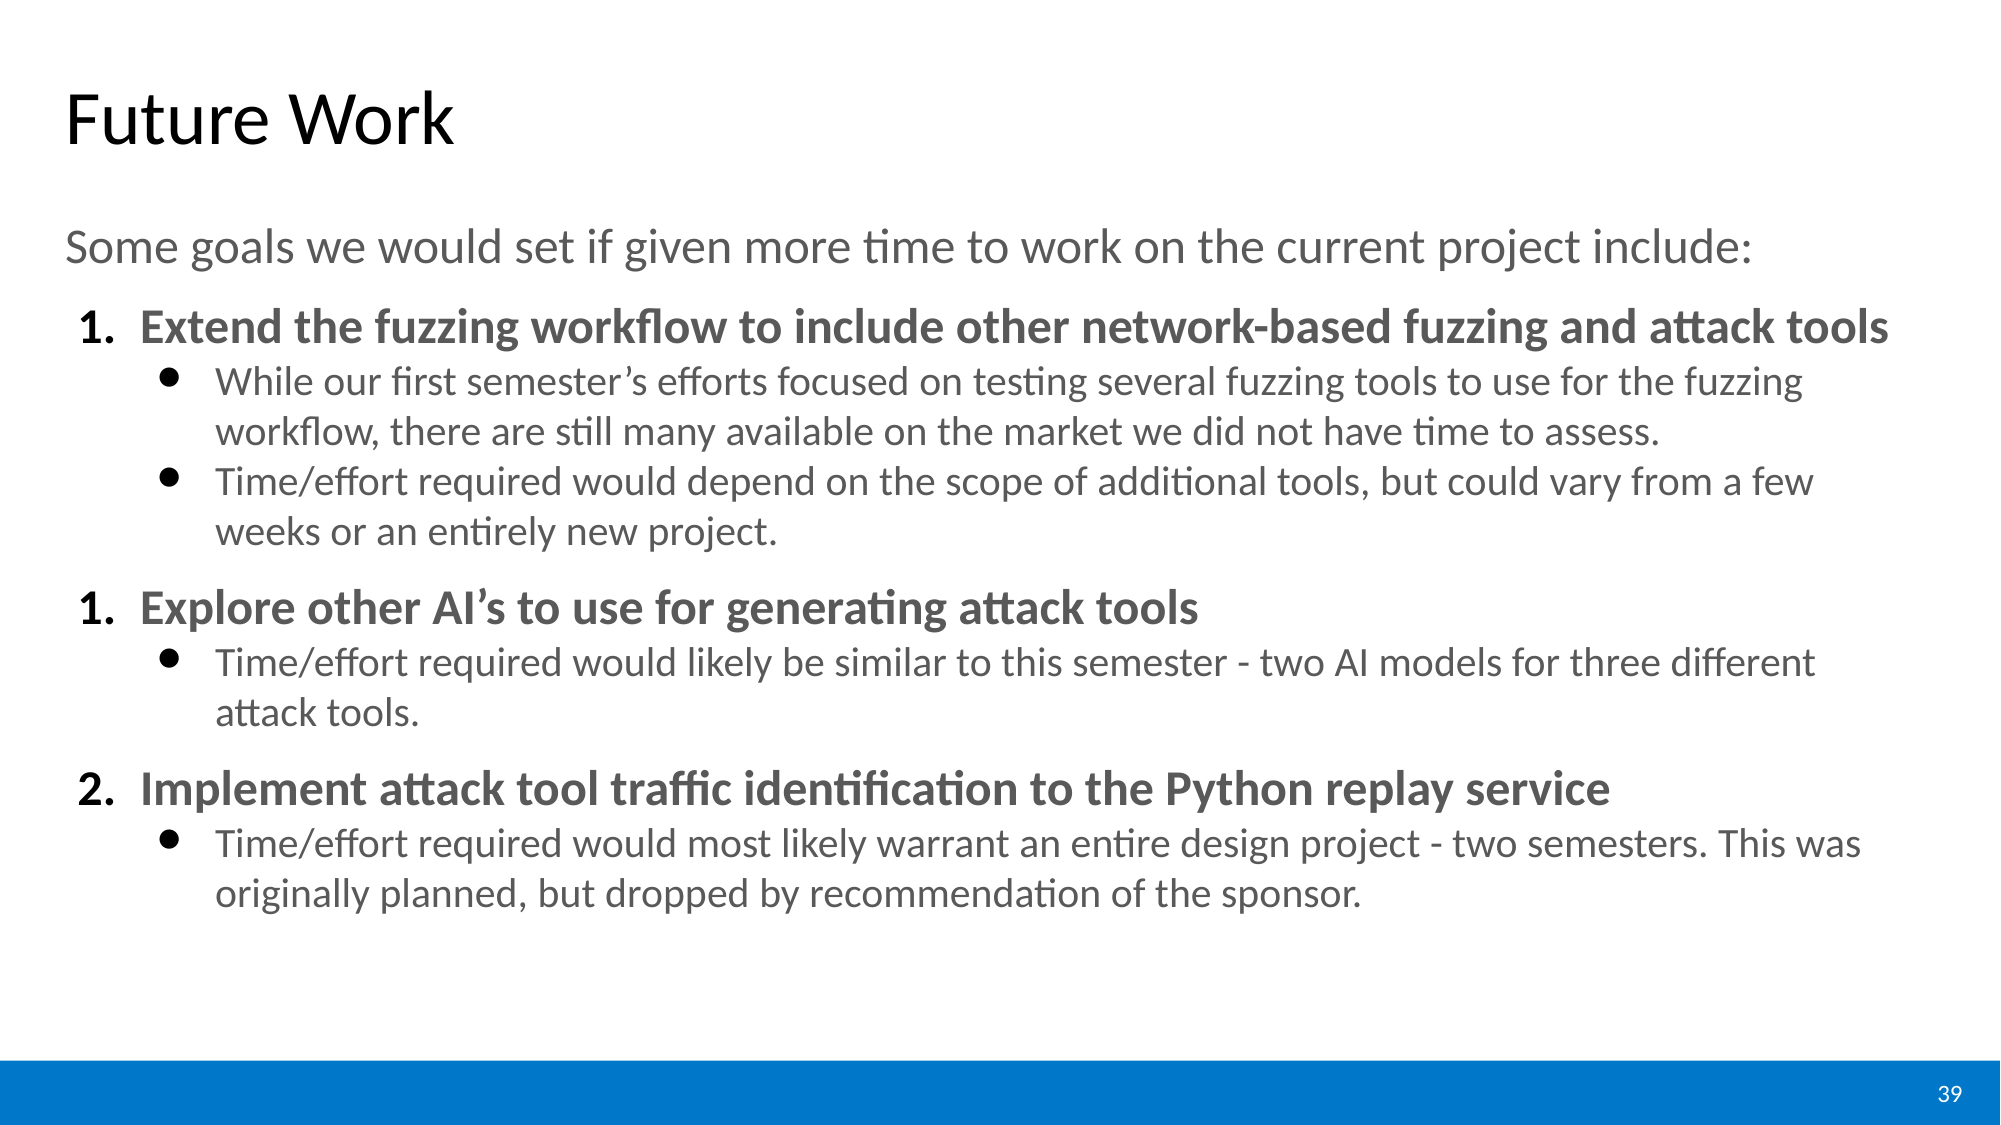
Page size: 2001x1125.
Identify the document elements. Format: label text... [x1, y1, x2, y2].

text_box [0, 1060, 2000, 1125]
title Future Work [50, 51, 1925, 188]
slide_number 39 [1902, 1071, 1978, 1115]
list Some goals we would set if given more time to work on the current project include: Extend the fuzzing workflow to include other network-based fuzzing and attack tools While our first semester’s efforts focused on testing several fuzzing tools to use for the fuzzing workflow, there are still many available on the market we did not have time to assess. Time/effort required would depend on the scope of additional tools, but could vary from a few weeks or an entirely new project. Explore other AI’s to use for generating attack tools Time/effort required would likely be similar to this semester - two AI models for three different attack tools. Implement attack tool traffic identification to the Python replay service Time/effort required would most likely warrant an entire design project - two semesters. This was originally planned, but dropped by recommendation of the sponsor. [50, 205, 1925, 1060]
